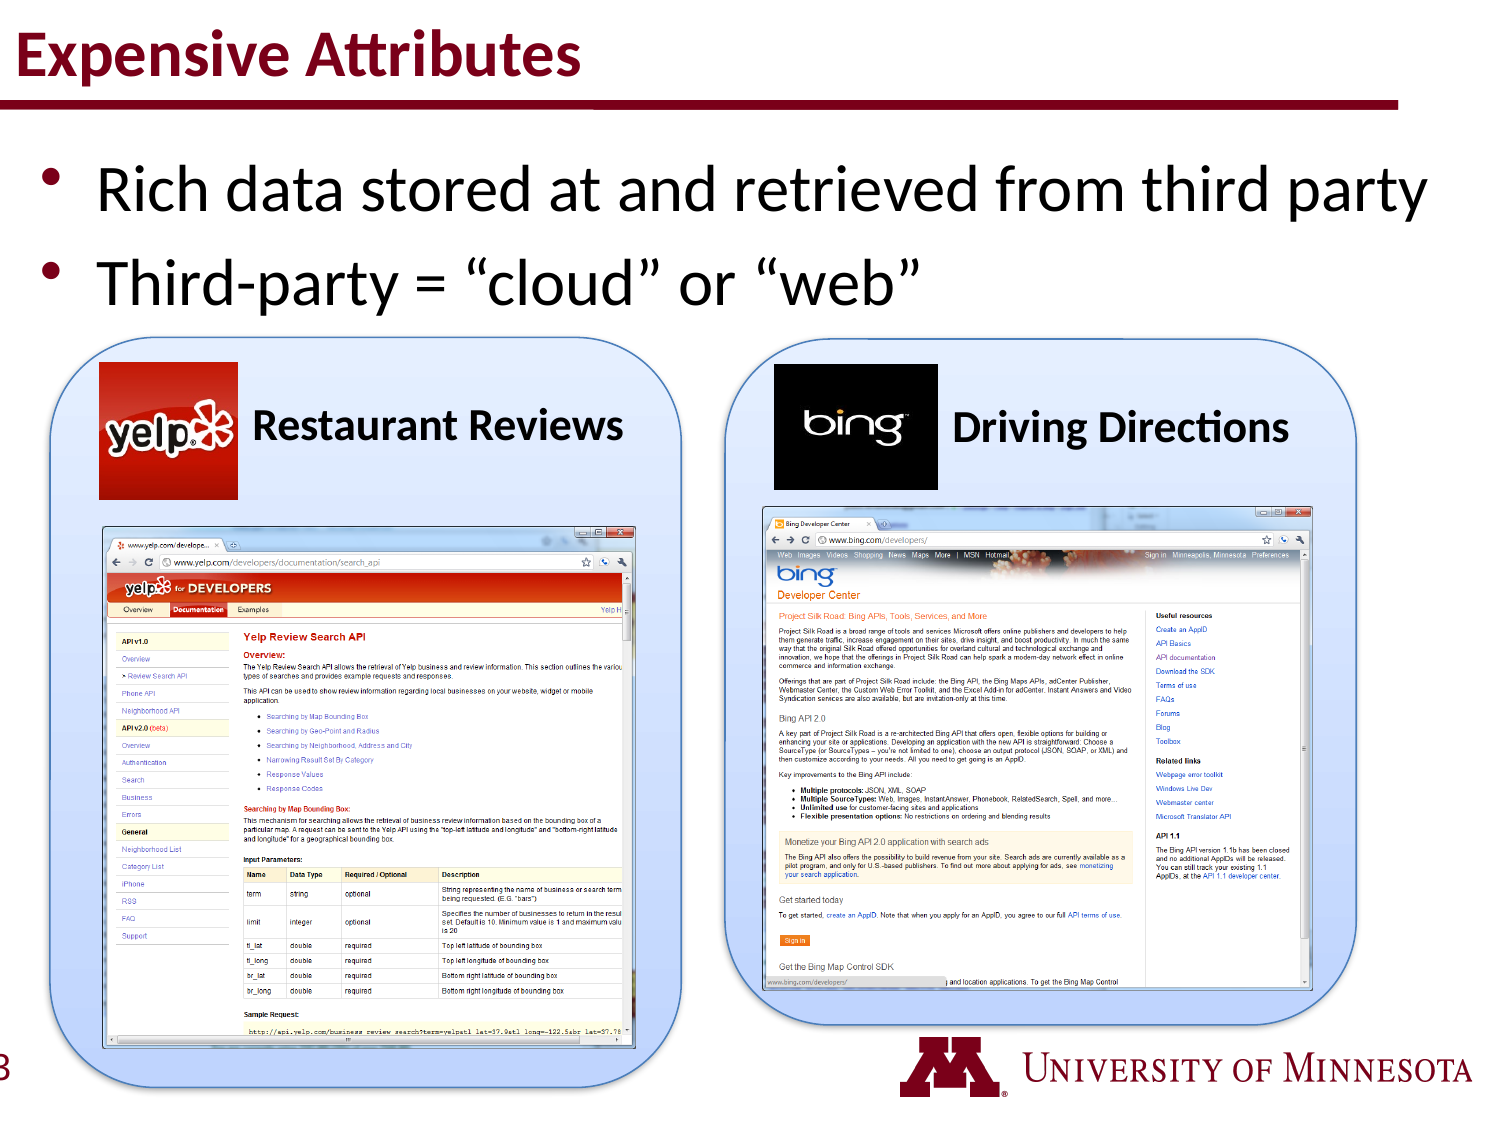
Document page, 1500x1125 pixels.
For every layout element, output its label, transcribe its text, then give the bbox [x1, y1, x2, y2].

picture [102, 526, 637, 1050]
title Expensive Attributes [0, 0, 1426, 101]
list Rich data stored at and retrieved from third party Third-party = “cloud” or “web” [24, 137, 1476, 313]
text_box [724, 338, 1358, 1026]
picture [762, 505, 1313, 991]
text_box [49, 336, 683, 1089]
picture [99, 362, 238, 501]
text_box Driving Directions [941, 389, 1347, 459]
picture [900, 1037, 1473, 1097]
text_box Restaurant Reviews [241, 387, 647, 458]
picture [774, 363, 938, 490]
